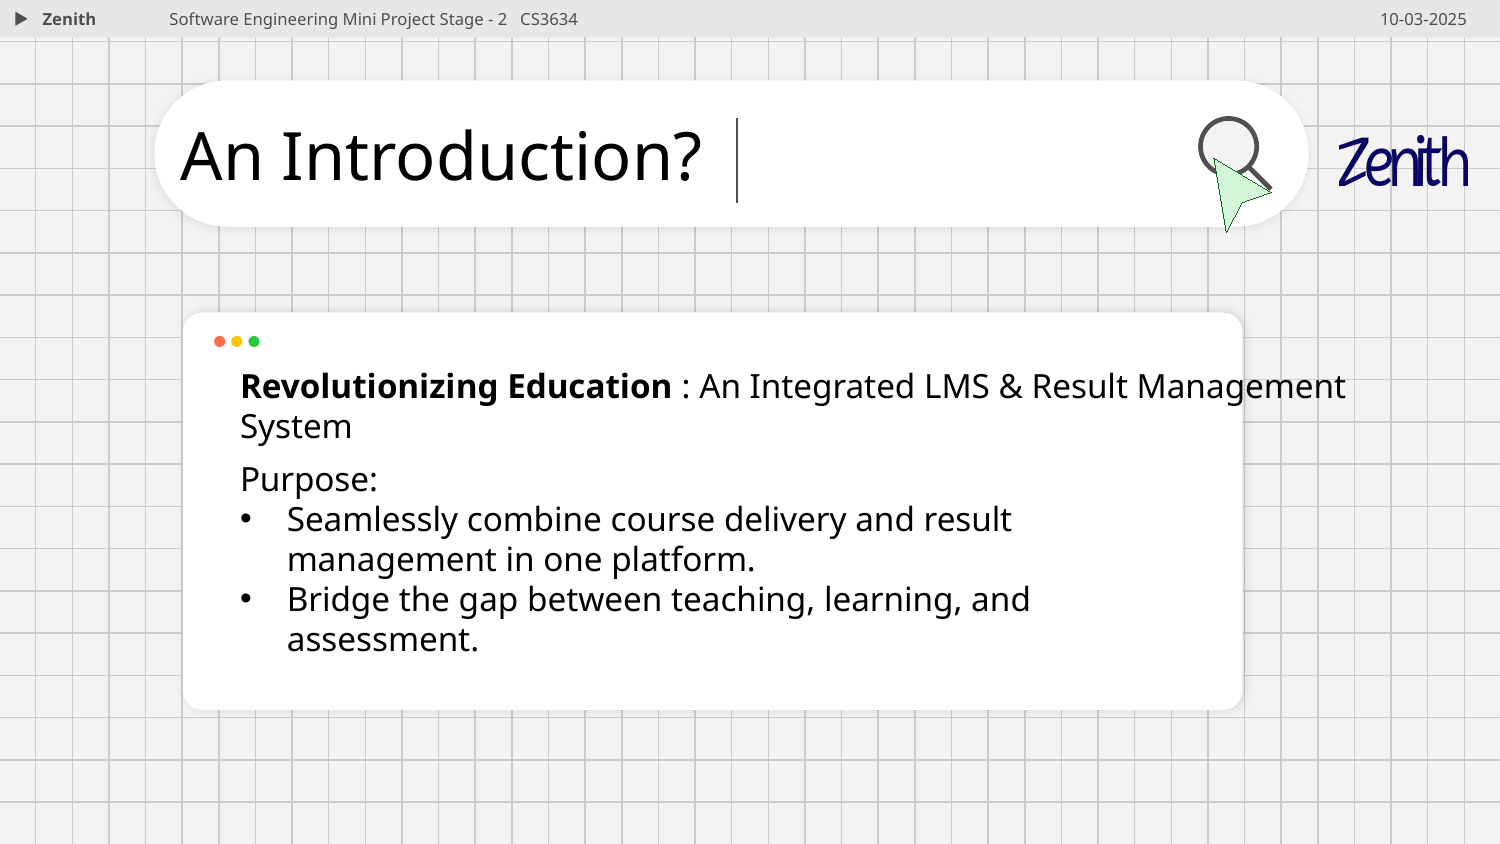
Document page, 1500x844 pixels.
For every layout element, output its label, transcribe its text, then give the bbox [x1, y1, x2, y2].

text_box [780, 80, 1295, 227]
picture [1339, 135, 1469, 187]
list Zenith [27, 0, 154, 49]
title An Introduction? [780, 107, 791, 279]
text_box [1220, 198, 1256, 233]
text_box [182, 312, 1399, 711]
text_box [1200, 118, 1272, 190]
list 10-03-2025 [1295, 0, 1482, 499]
list Software Engineering Mini Project Stage - 2 CS3634 [154, 0, 780, 499]
